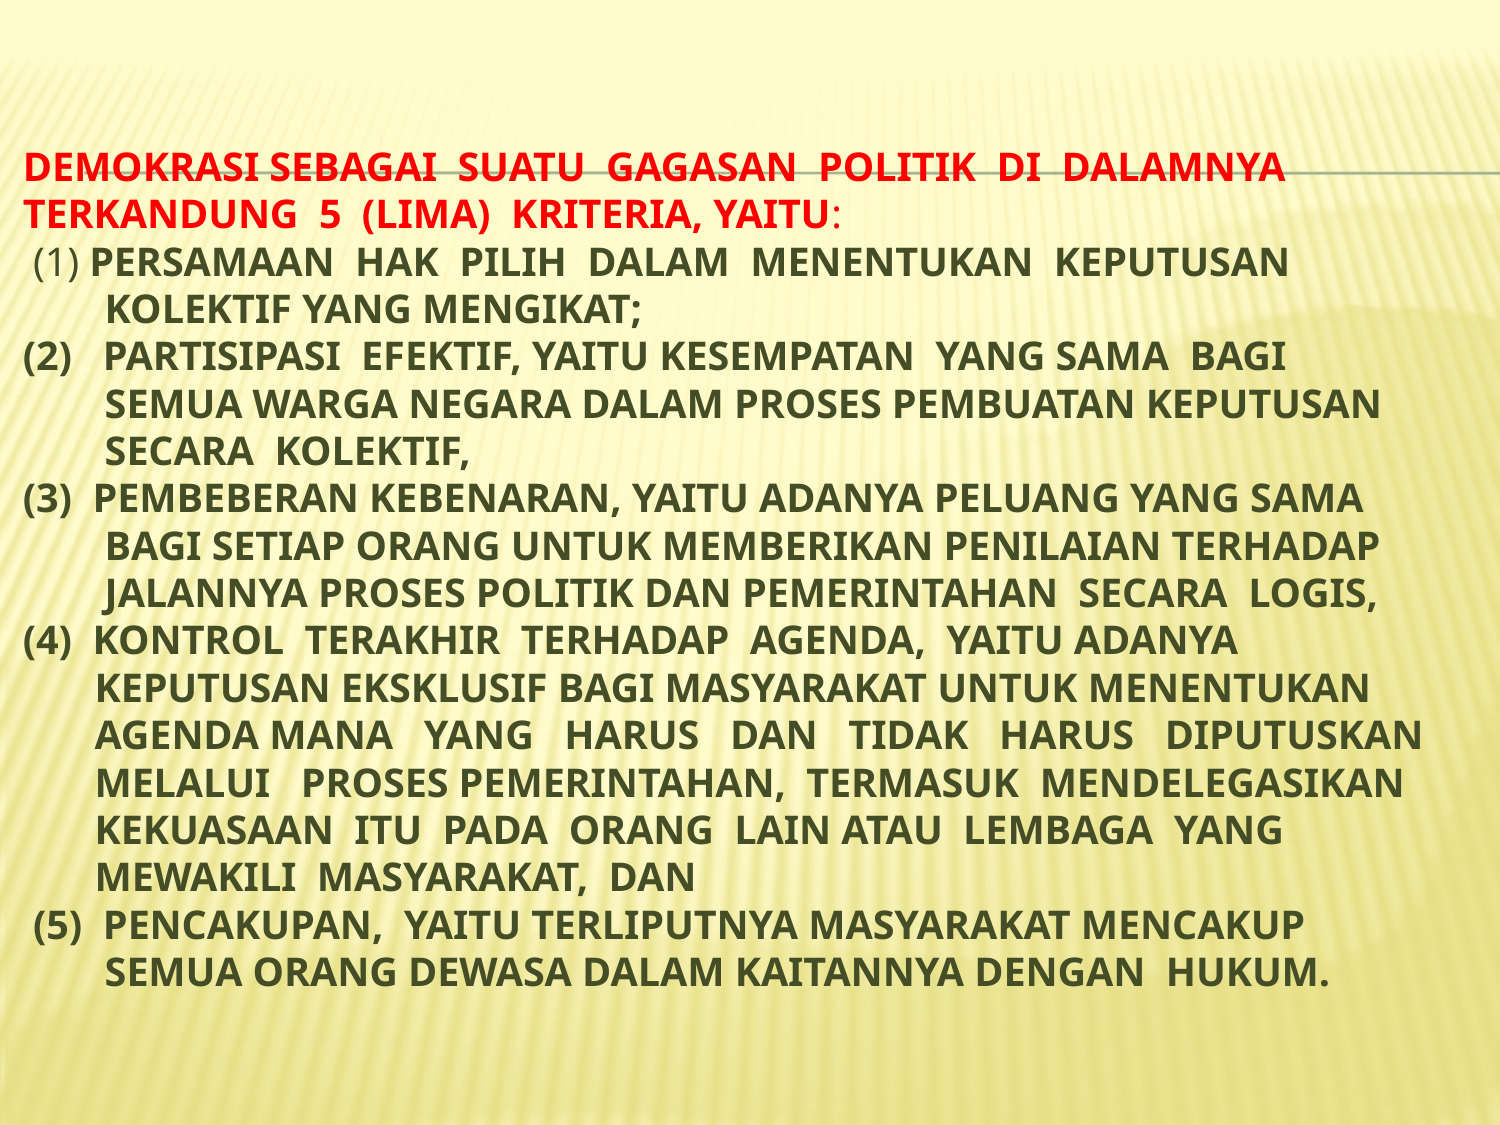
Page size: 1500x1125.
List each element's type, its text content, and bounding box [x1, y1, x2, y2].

title demokrasi sebagai suatu gagasan politik di dalamnya terkandung 5 (lima) kriteria, yaitu: (1) persamaan hak pilih dalam menentukan keputusan kolektif yang mengikat; (2) partisipasi efektif, yaitu kesempatan yang sama bagi semua warga negara dalam proses pembuatan keputusan secara kolektif, (3) pembeberan kebenaran, yaitu adanya peluang yang sama bagi setiap orang untuk memberikan penilaian terhadap jalannya proses politik dan pemerintahan secara logis, (4) kontrol terakhir terhadap agenda, yaitu adanya keputusan eksklusif bagi masyarakat untuk menentukan agenda mana yang harus dan tidak harus diputuskan melalui proses pemerintahan, termasuk mendelegasikan kekuasaan itu pada orang lain atau lembaga yang mewakili masyarakat, dan (5) pencakupan, yaitu terliputnya masyarakat mencakup semua orang dewasa dalam kaitannya dengan hukum. [8, 24, 1500, 1112]
